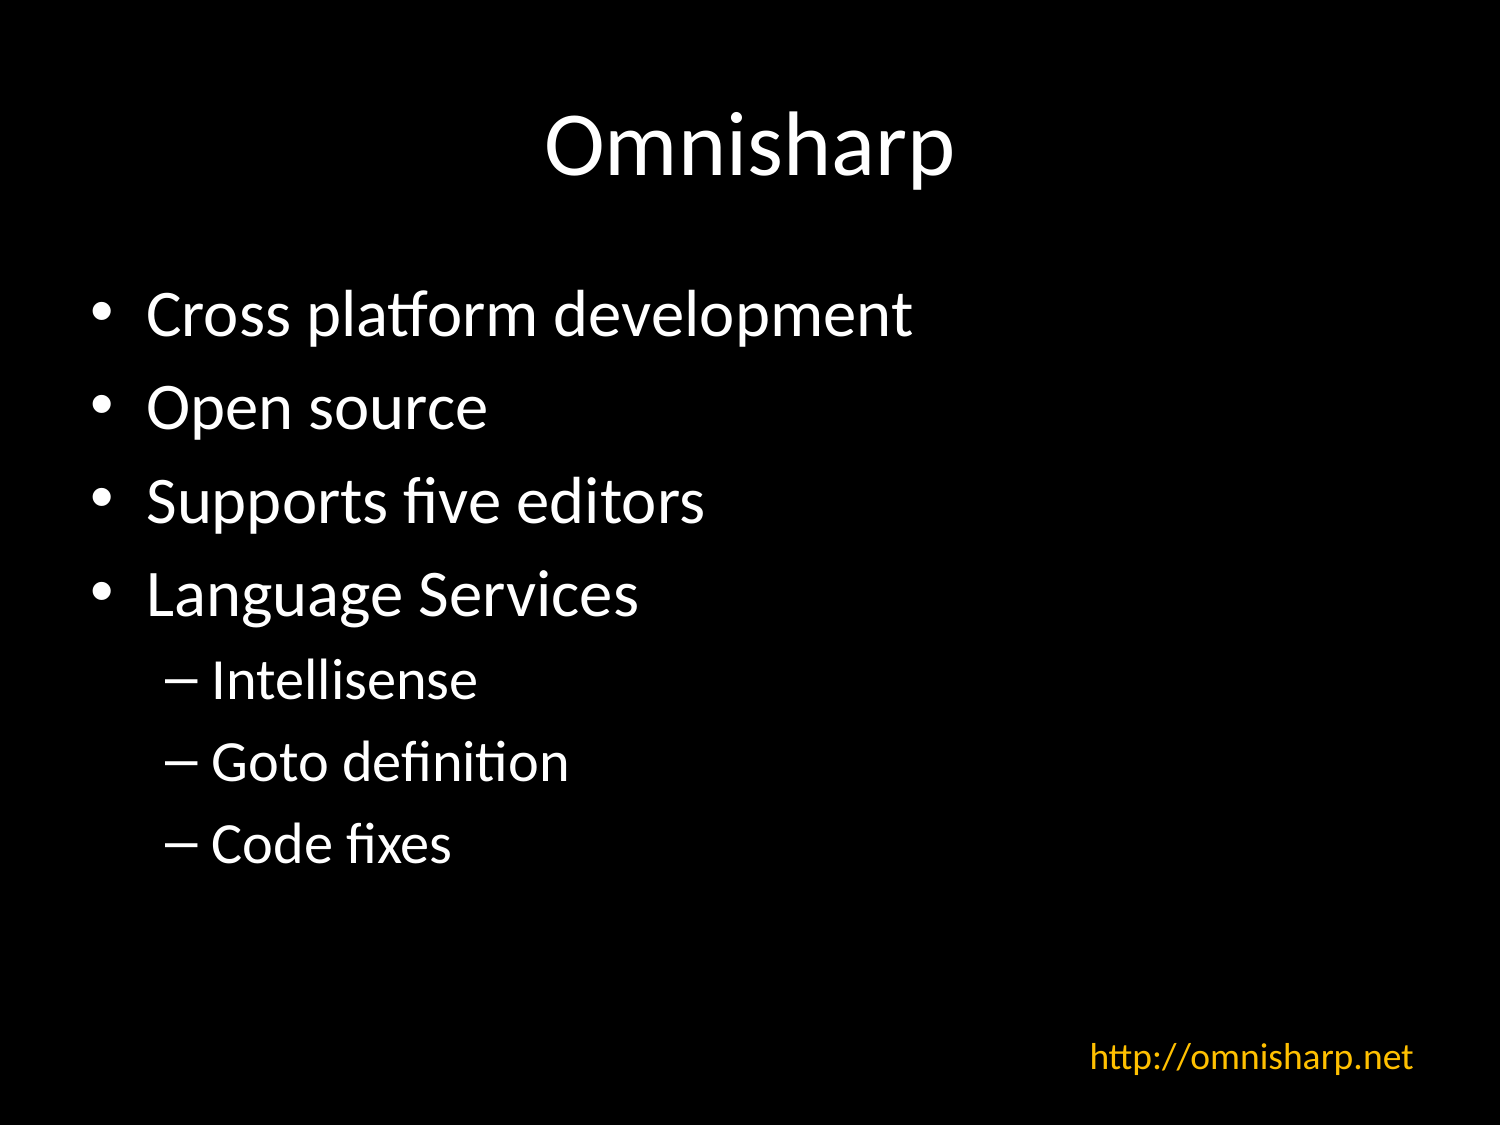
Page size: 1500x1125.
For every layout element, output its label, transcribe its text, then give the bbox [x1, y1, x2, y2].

list Cross platform development Open source Supports five editors Language Services Intellisense Goto definition Code fixes [75, 262, 1425, 1005]
text_box http://omnisharp.net [1074, 1024, 1463, 1085]
title Omnisharp [75, 45, 1425, 233]
